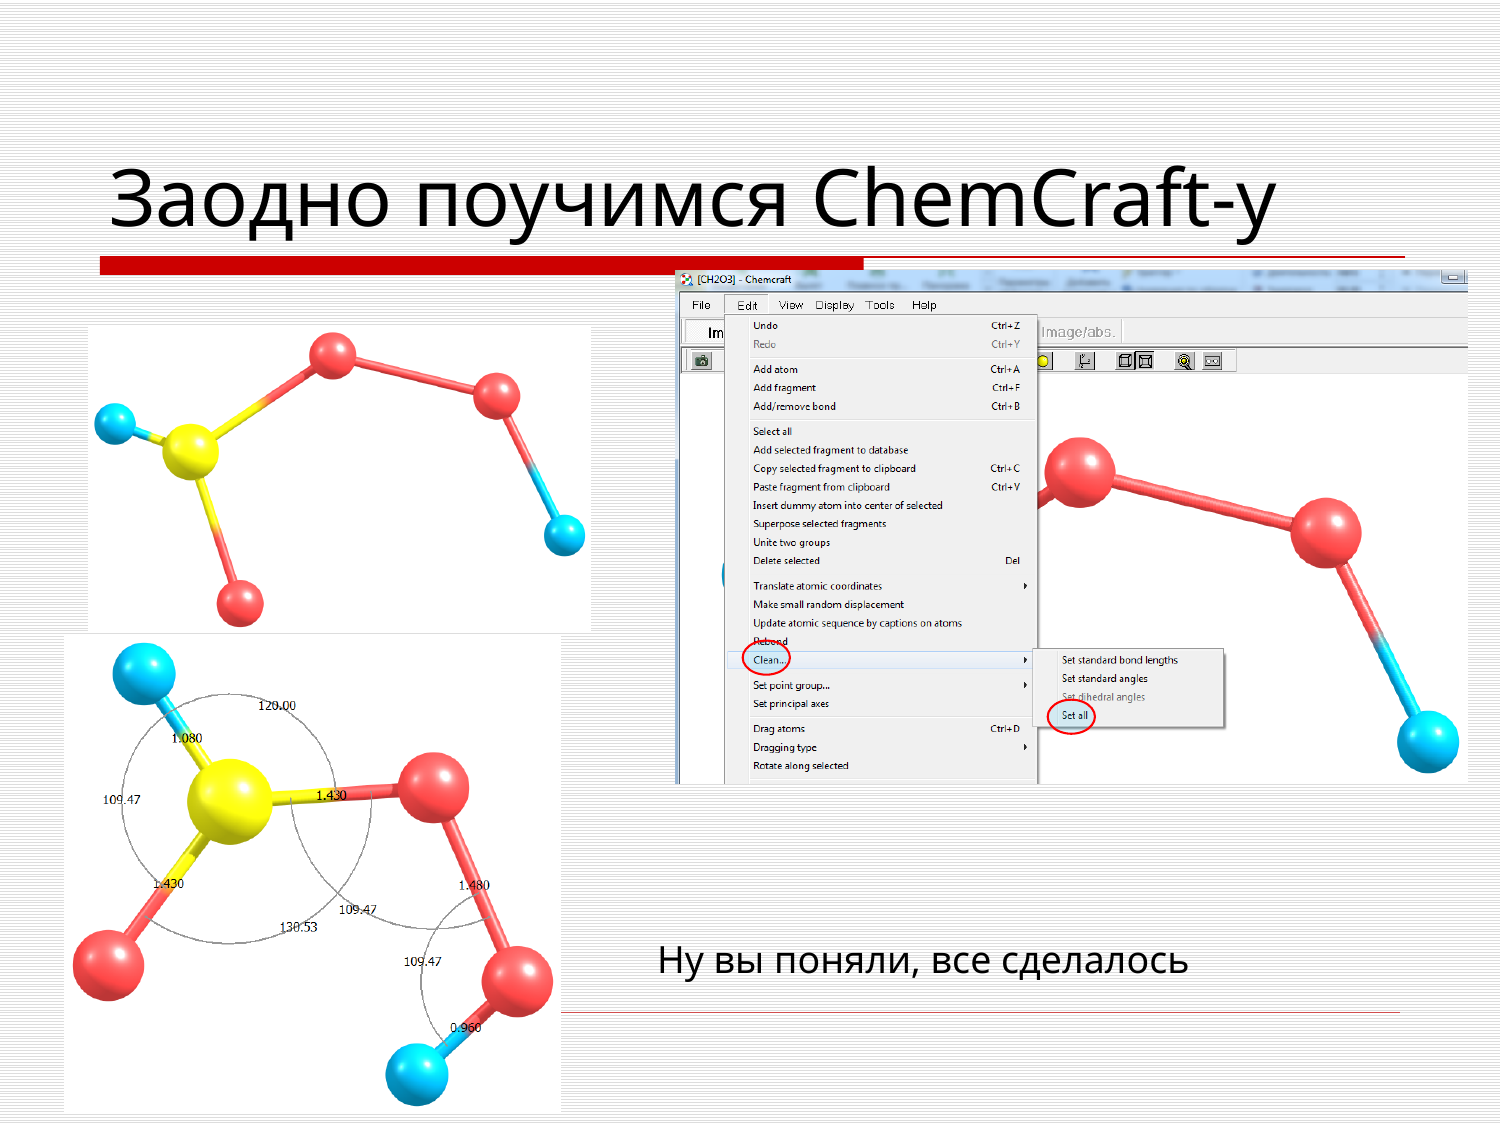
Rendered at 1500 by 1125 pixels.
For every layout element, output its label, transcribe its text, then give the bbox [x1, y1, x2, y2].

picture [675, 270, 1468, 784]
text_box Ну вы поняли, все сделалось [642, 928, 1474, 989]
picture [88, 326, 591, 633]
title Заодно поучимся ChemCraft-у [94, 50, 1407, 250]
picture [64, 634, 561, 1114]
